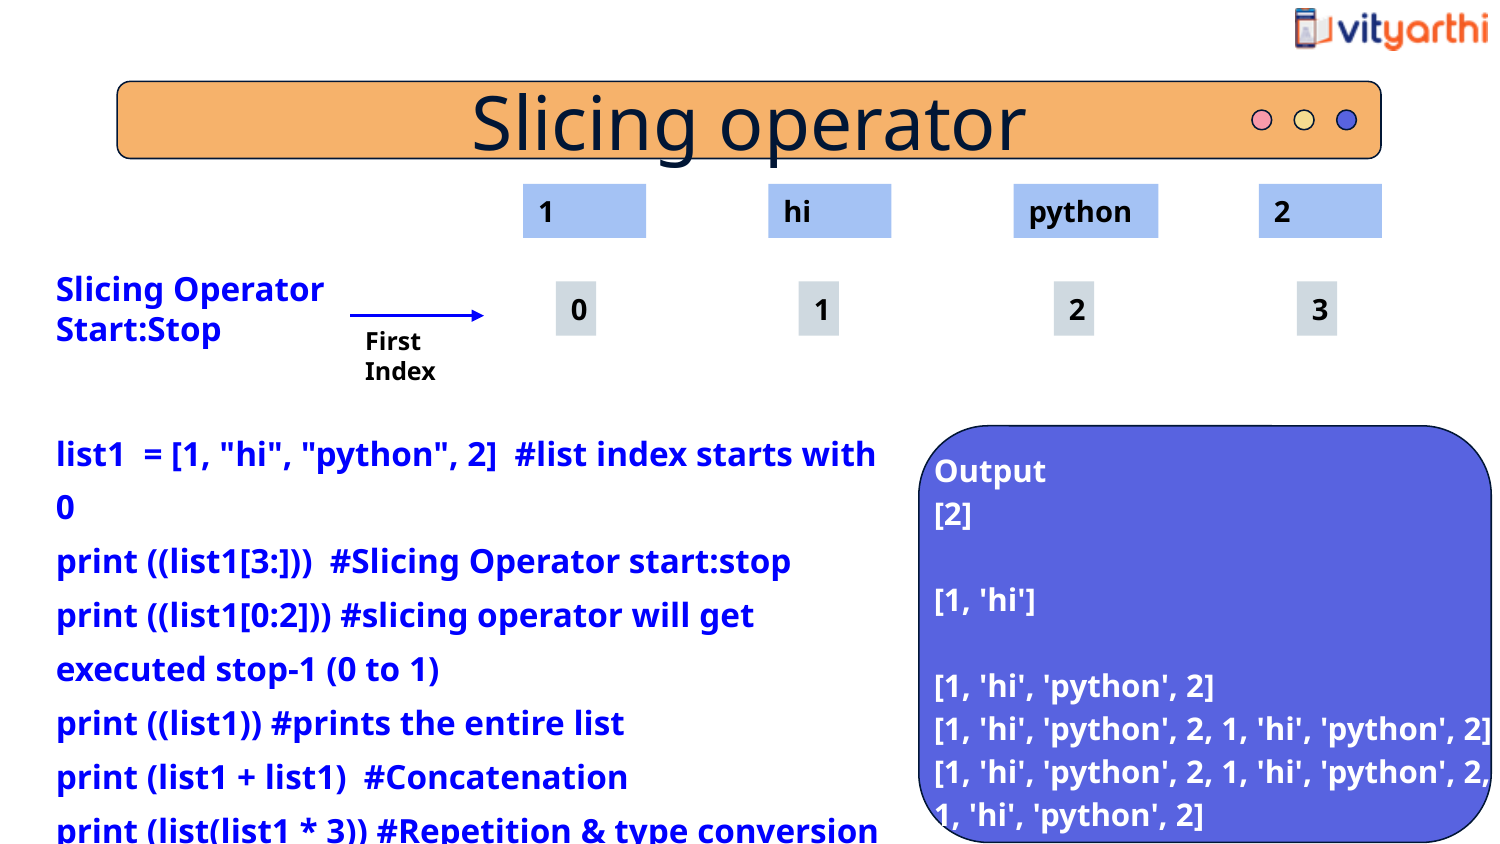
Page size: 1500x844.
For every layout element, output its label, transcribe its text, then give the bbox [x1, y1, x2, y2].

text_box Slicing operator [223, 72, 913, 167]
text_box [117, 81, 223, 159]
text_box Slicing Operator Start:Stop [56, 215, 386, 379]
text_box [1251, 109, 1357, 131]
text_box Slicing operator [984, 72, 1276, 167]
text_box list1 = [1, "hi", "python", 2] #list index starts with 0 print ((list1[3:])) #Slicing Operator start:stop print ((list1[0:2])) #slicing operator will get executed stop-1 (0 to 1) print ((list1)) #prints the entire list print (list1 + list1) #Concatenation print (list(list1 * 3)) #Repetition & type conversion [56, 379, 881, 844]
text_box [918, 0, 974, 700]
text_box [984, 425, 1446, 430]
text_box Output [2] [1, 'hi'] [1, 'hi', 'python', 2] [1, 'hi', 'python', 2, 1, 'hi', 'python', 2] [1, 'hi', 'python', 2, 1, 'hi', 'python', 2, 1, 'hi', 'python', 2] [918, 430, 1500, 844]
text_box First Index [350, 310, 509, 379]
text_box [1276, 81, 1382, 159]
picture [1295, 8, 1488, 51]
